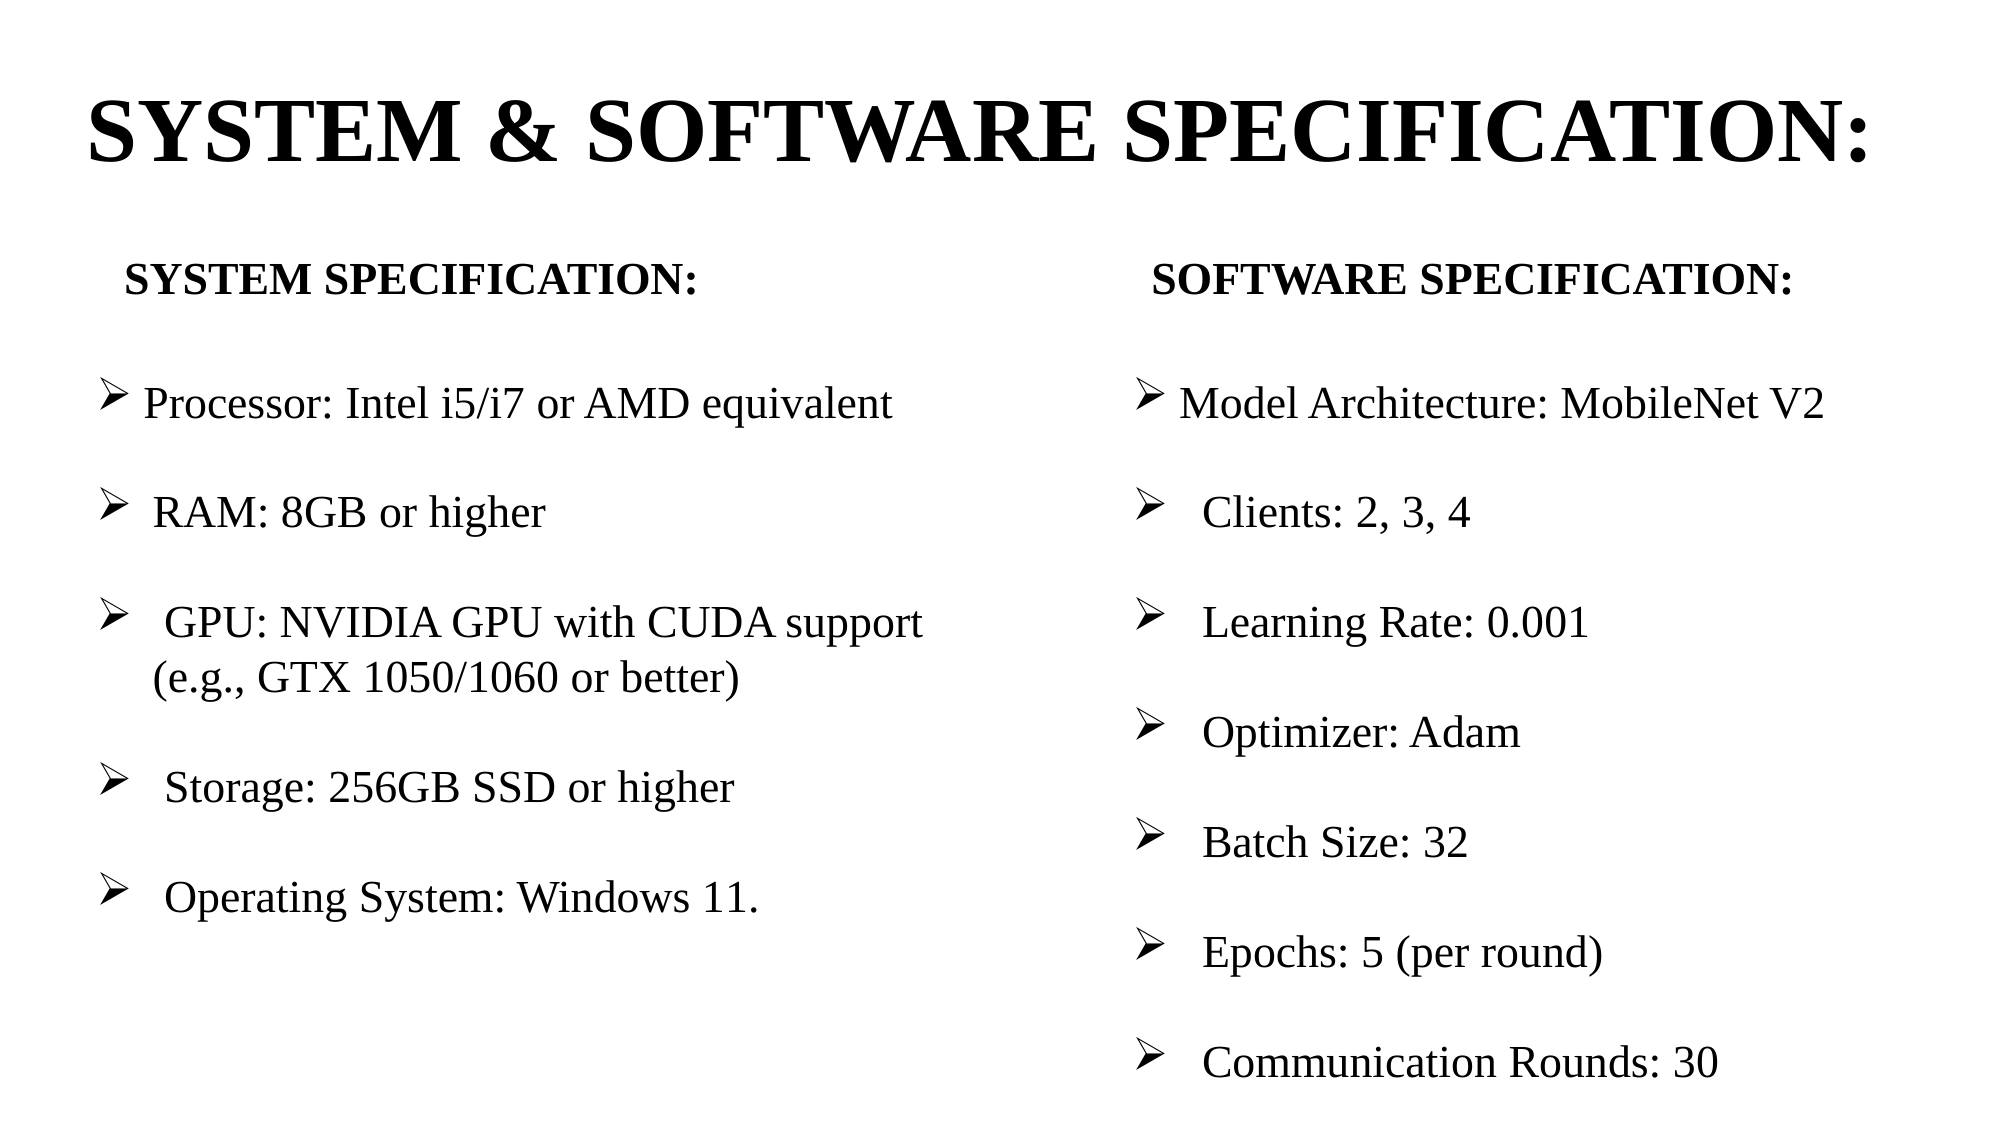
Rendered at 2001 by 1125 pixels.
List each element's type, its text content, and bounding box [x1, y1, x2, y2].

text_box Processor: Intel i5/i7 or AMD equivalent RAM: 8GB or higher GPU: NVIDIA GPU with CUDA support (e.g., GTX 1050/1060 or better) Storage: 256GB SSD or higher Operating System: Windows 11. [81, 364, 1000, 930]
text_box SYSTEM SPECIFICATION: [109, 241, 1018, 312]
text_box SYSTEM & SOFTWARE SPECIFICATION: [71, 62, 1929, 188]
text_box SOFTWARE SPECIFICATION: [1136, 241, 1913, 312]
text_box Model Architecture: MobileNet V2 Clients: 2, 3, 4 Learning Rate: 0.001 Optimizer: Adam Batch Size: 32 Epochs: 5 (per round) Communication Rounds: 30 [1117, 364, 2000, 970]
